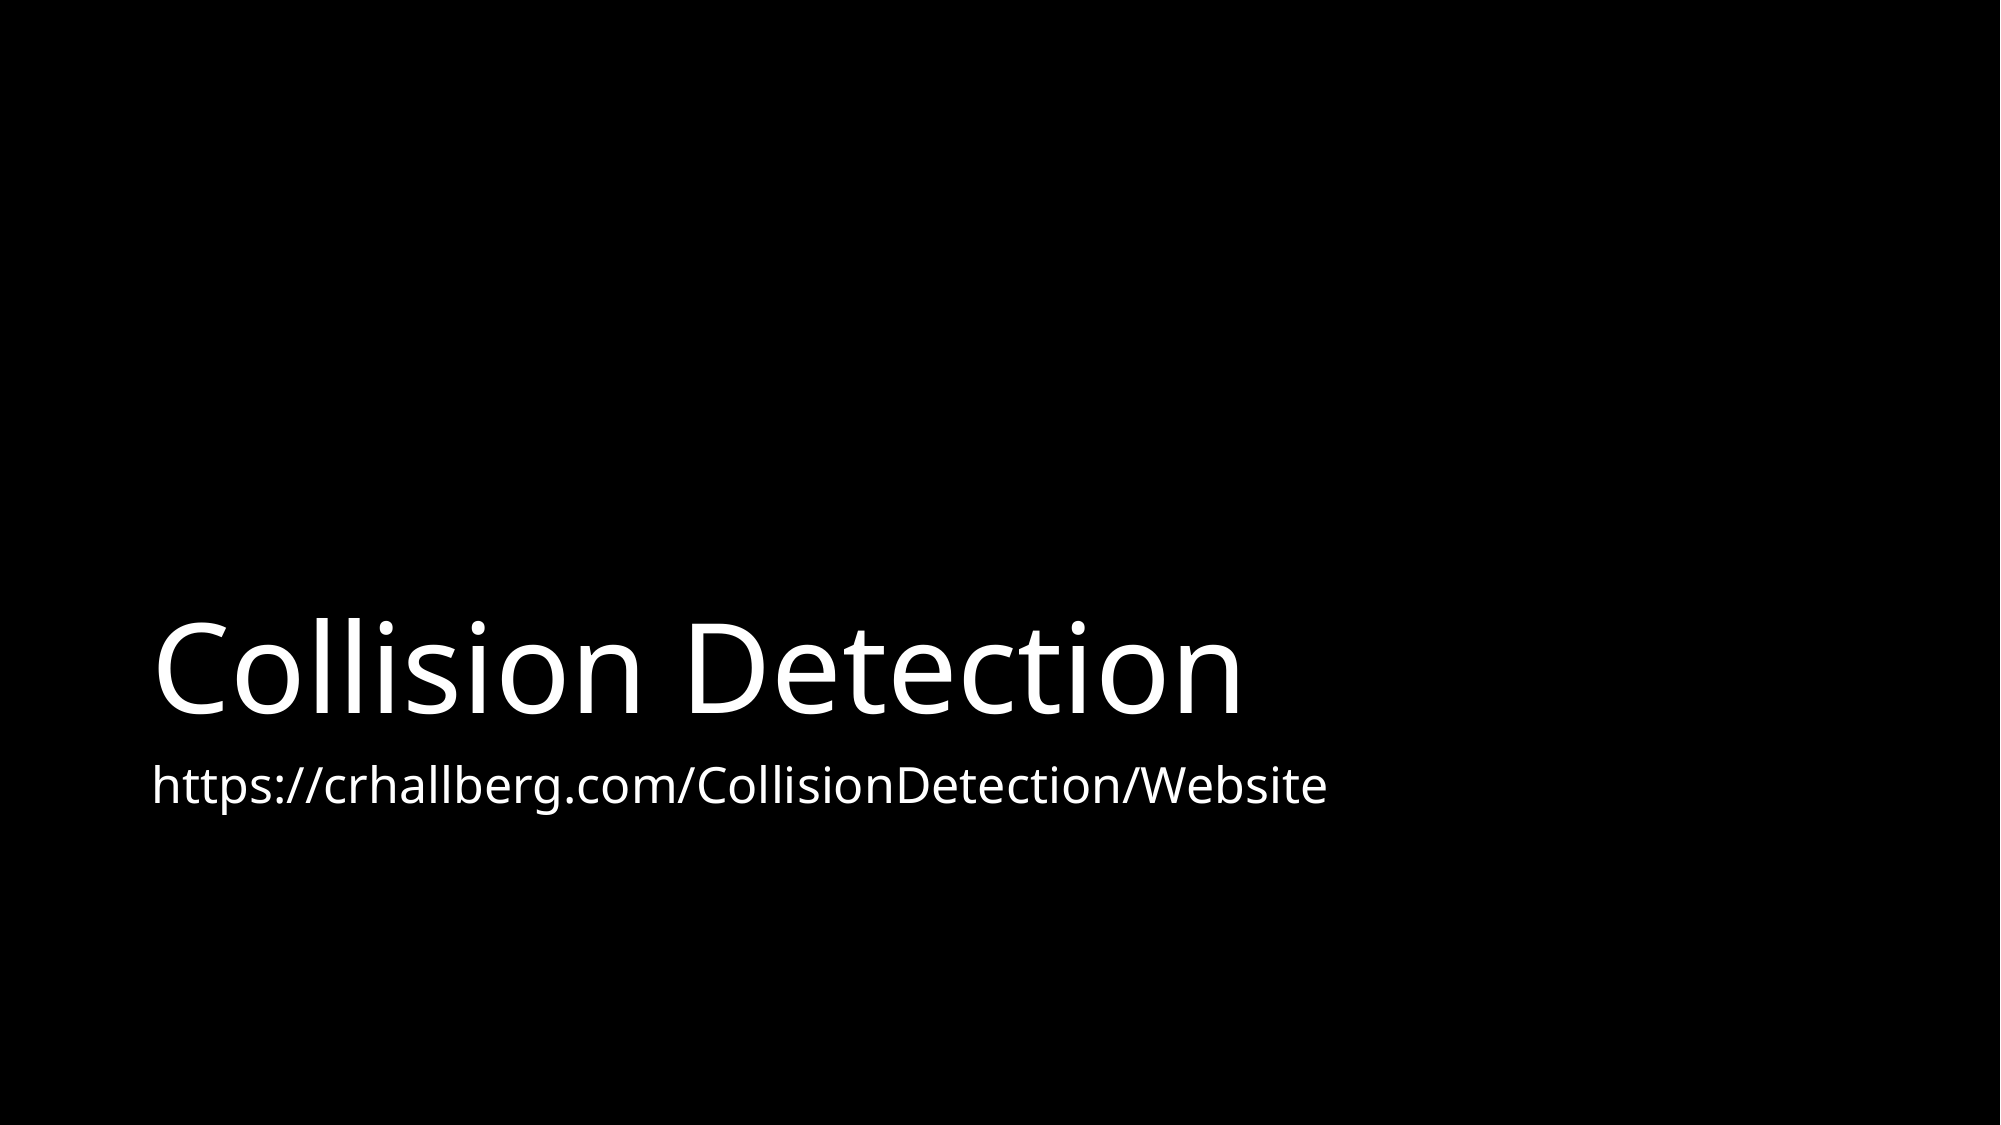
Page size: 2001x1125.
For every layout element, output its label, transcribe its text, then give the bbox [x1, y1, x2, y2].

list https://crhallberg.com/CollisionDetection/Website [136, 752, 1862, 999]
title Collision Detection [136, 280, 1862, 749]
